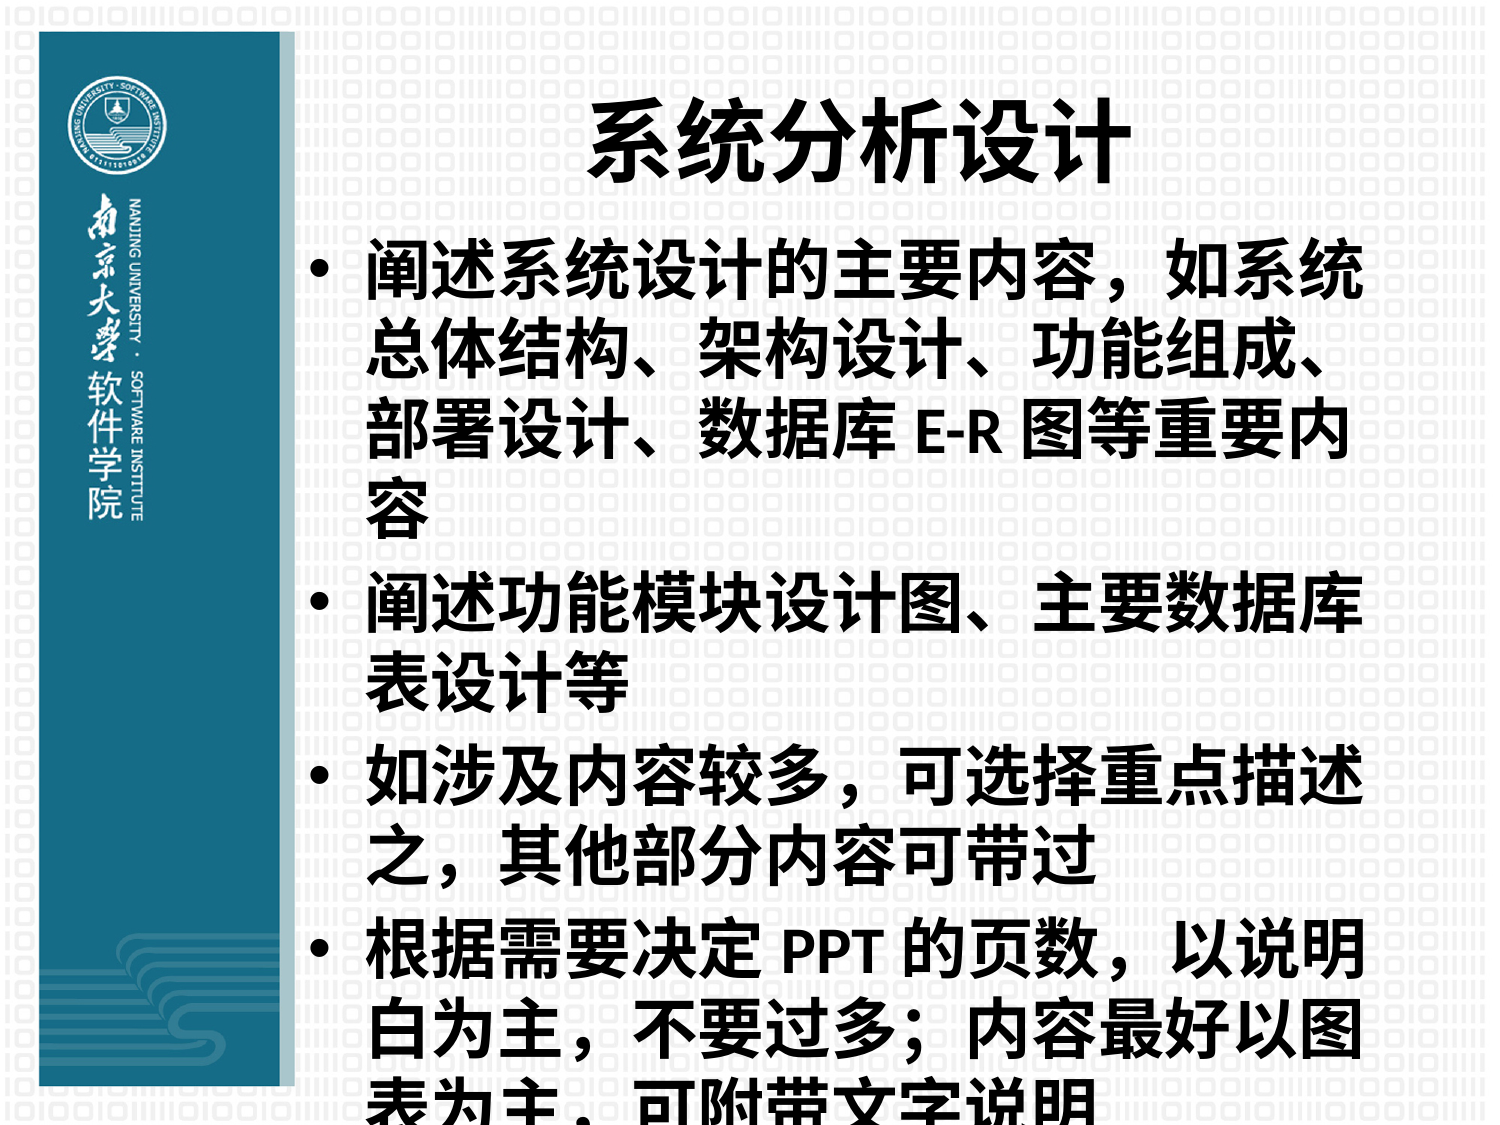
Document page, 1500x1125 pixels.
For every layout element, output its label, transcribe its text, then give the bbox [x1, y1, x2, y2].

title 系统分析设计 [292, 45, 1425, 219]
list 阐述系统设计的主要内容，如系统总体结构、架构设计、功能组成、部署设计、数据库E-R图等重要内容 阐述功能模块设计图、主要数据库表设计等 如涉及内容较多，可选择重点描述之，其他部分内容可带过 根据需要决定PPT的页数，以说明白为主，不要过多；内容最好以图表为主，可附带文字说明 [292, 219, 1425, 989]
picture [0, 0, 1500, 1125]
